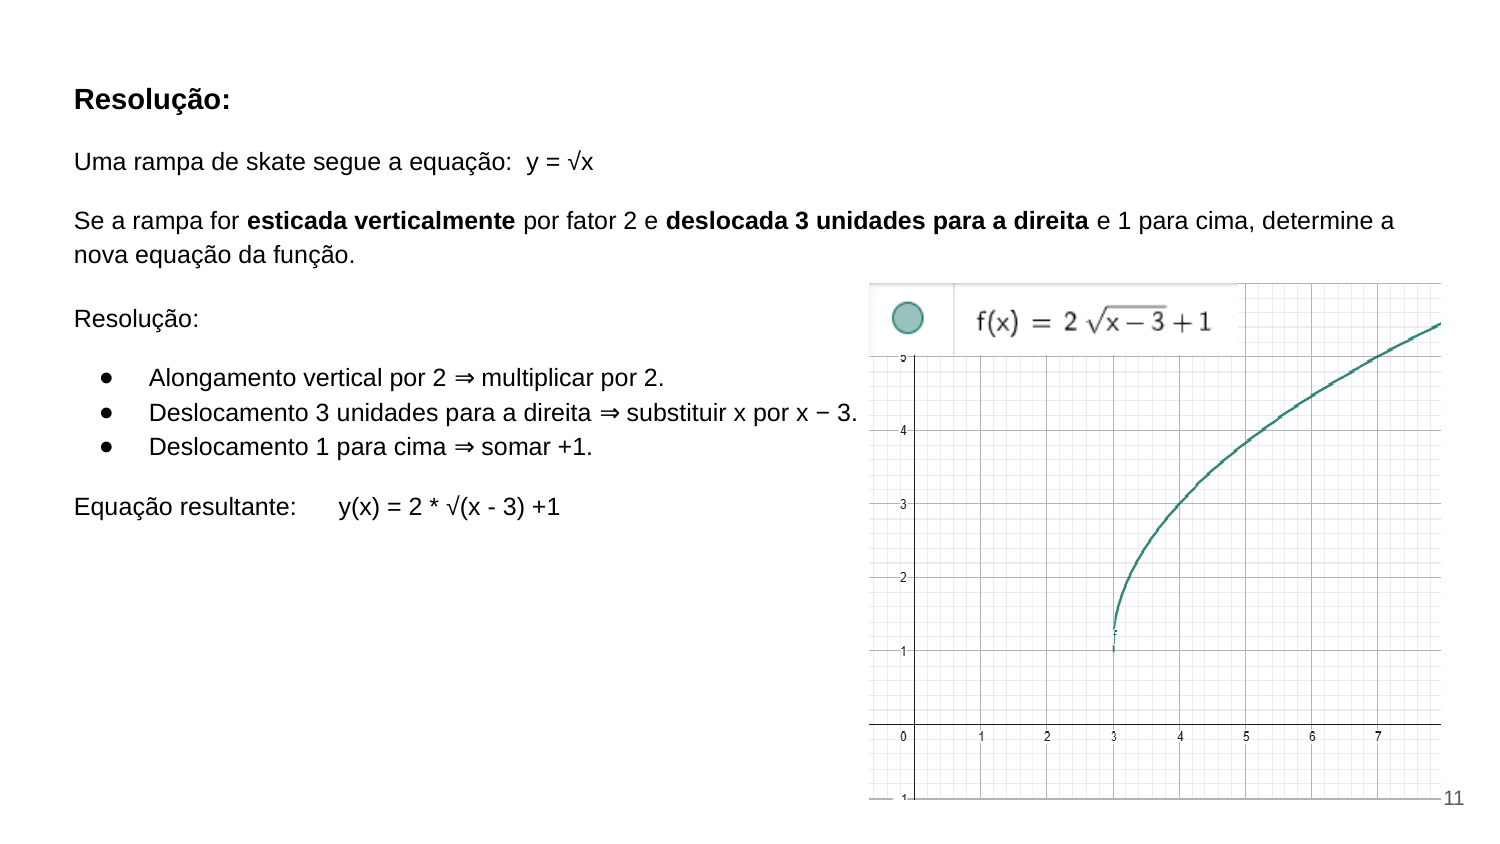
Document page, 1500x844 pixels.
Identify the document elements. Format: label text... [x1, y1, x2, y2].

slide_number ‹#› [1389, 764, 1480, 830]
list Resolução: Uma rampa de skate segue a equação: y = √x Se a rampa for esticada verticalmente por fator 2 e deslocada 3 unidades para a direita e 1 para cima, determine a nova equação da função. Resolução: Alongamento vertical por 2 ⇒ multiplicar por 2. Deslocamento 3 unidades para a direita ⇒ substituir x por x − 3. Deslocamento 1 para cima ⇒ somar +1. Equação resultante: y(x) = 2 * √(x - 3) +1 [59, 48, 1441, 800]
picture [868, 283, 1442, 800]
